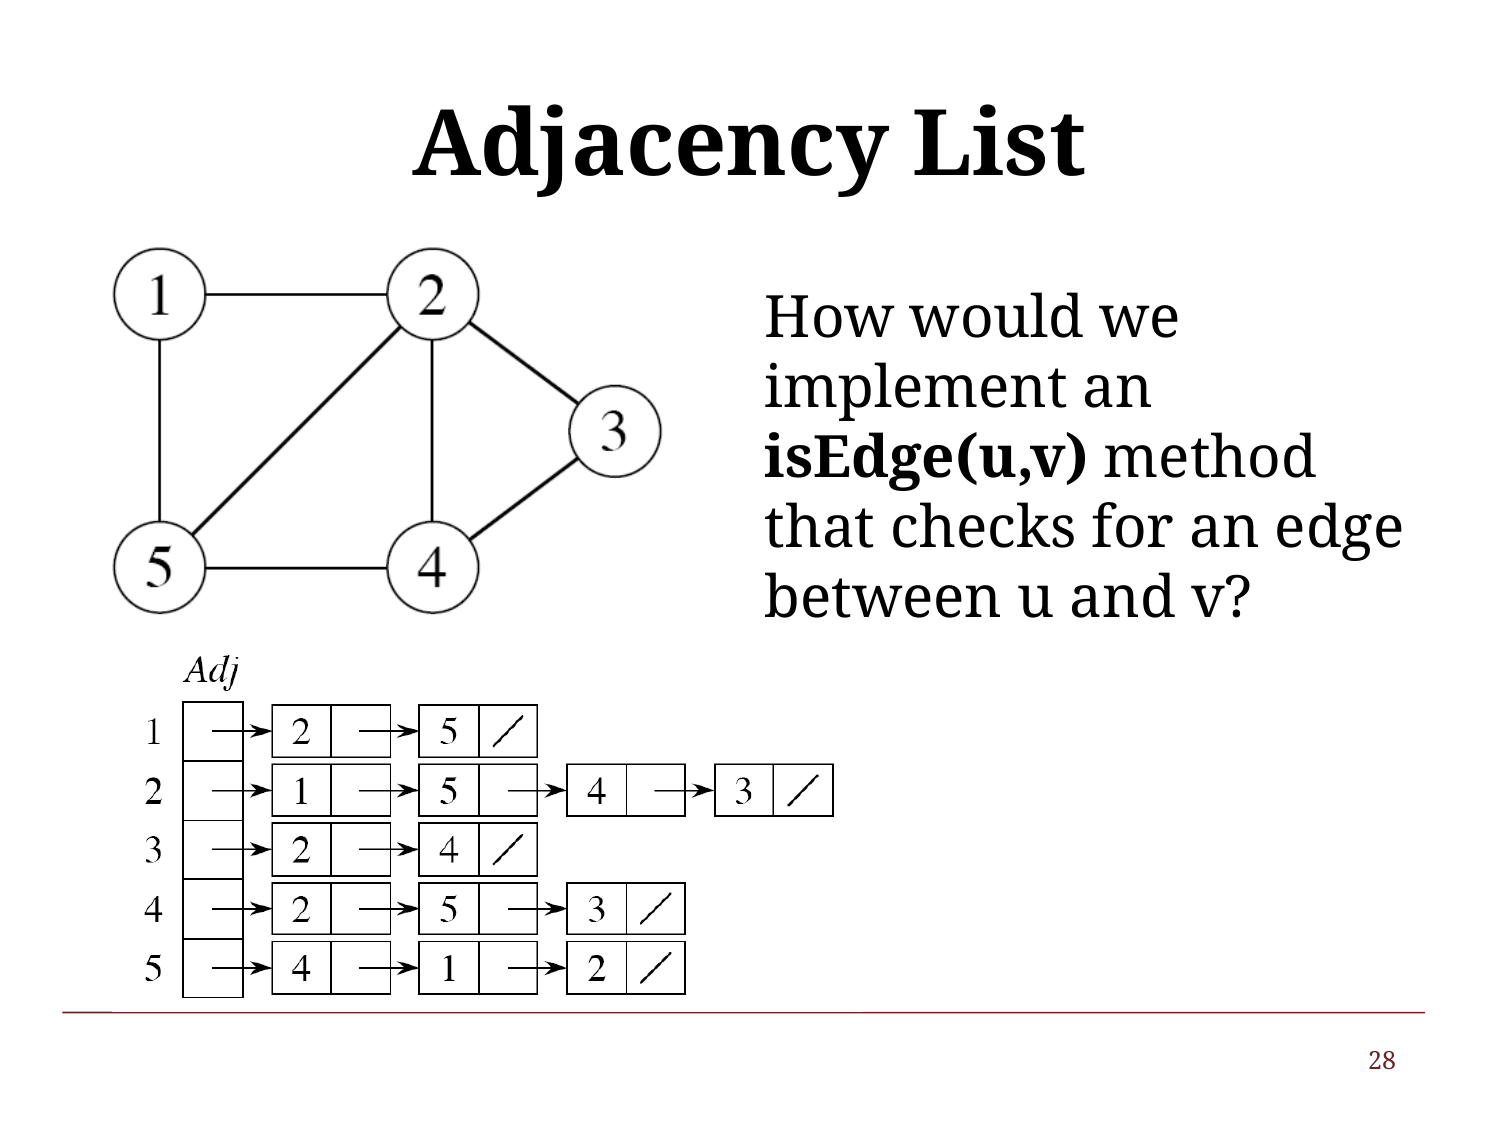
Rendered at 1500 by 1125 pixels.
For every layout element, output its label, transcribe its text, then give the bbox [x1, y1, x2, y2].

title Adjacency List [74, 44, 1426, 233]
picture [95, 234, 676, 626]
text_box How would we implement an isEdge(u,v) method that checks for an edge between u and v? [749, 271, 1425, 637]
picture [112, 650, 863, 1012]
